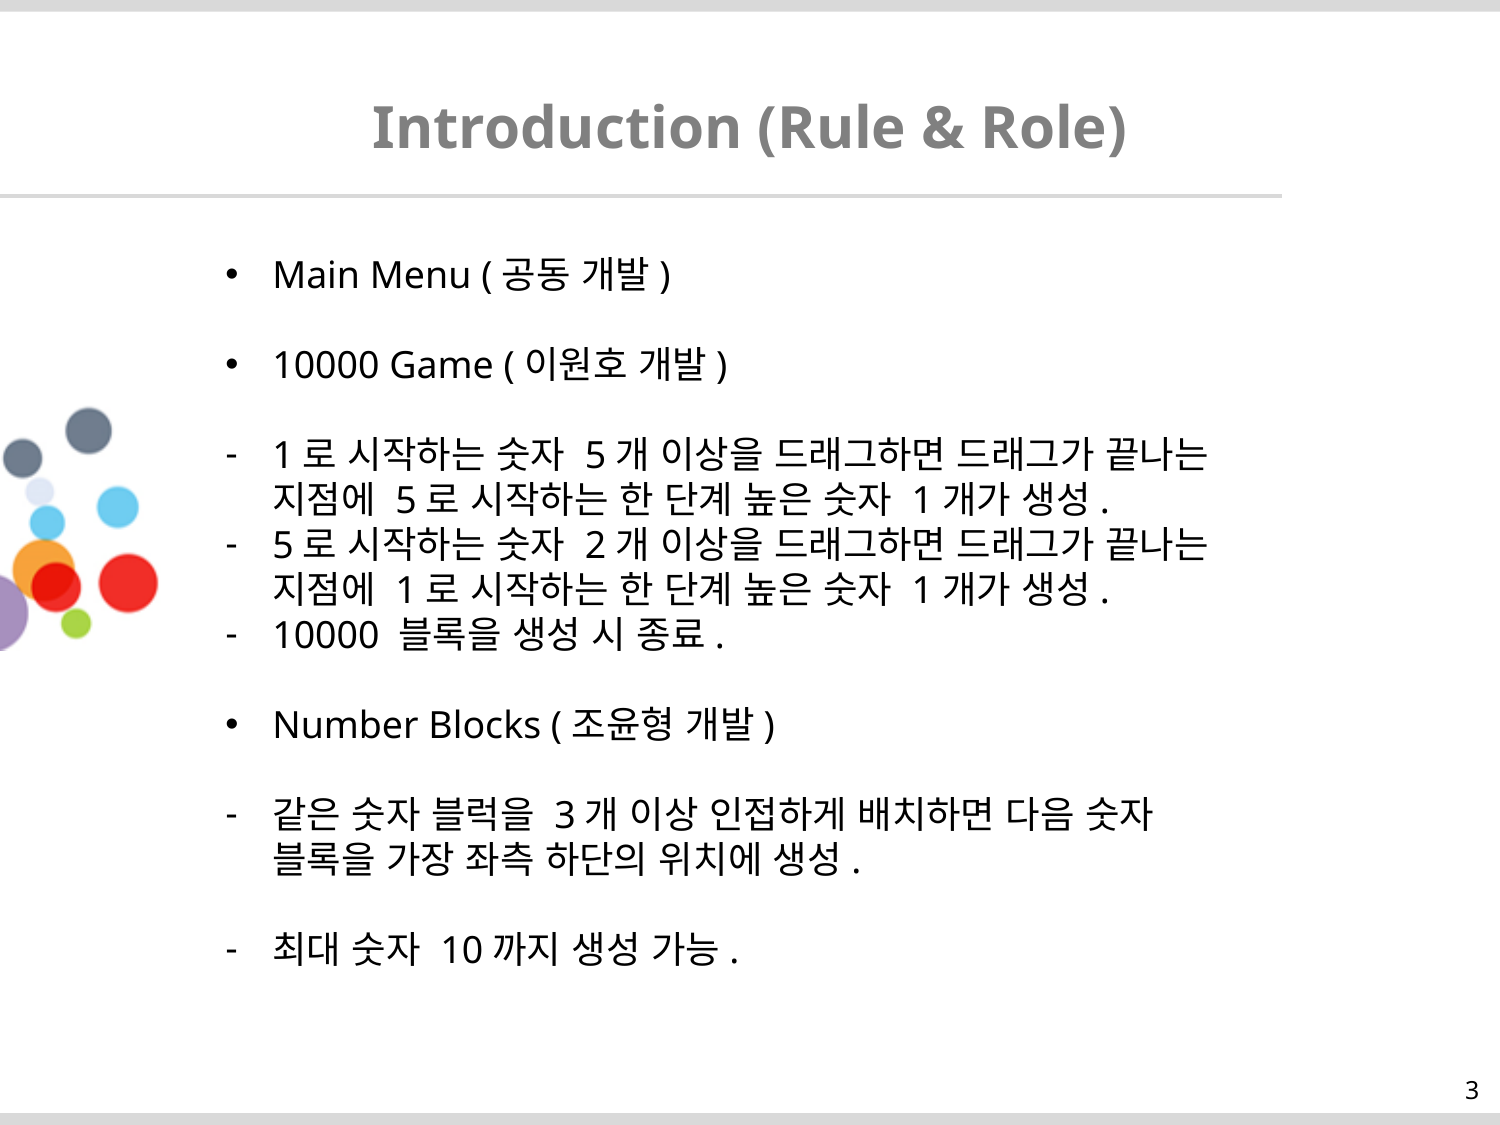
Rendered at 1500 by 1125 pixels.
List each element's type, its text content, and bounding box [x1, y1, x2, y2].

title Introduction (Rule & Role) [171, 78, 1329, 173]
text_box Main Menu (공동 개발) 10000 Game (이원호 개발) 1로 시작하는 숫자 5개 이상을 드래그하면 드래그가 끝나는 지점에 5로 시작하는 한 단계 높은 숫자 1개가 생성. 5로 시작하는 숫자 2개 이상을 드래그하면 드래그가 끝나는 지점에 1로 시작하는 한 단계 높은 숫자 1개가 생성. 10000 블록을 생성 시 종료. Number Blocks (조윤형 개발) 같은 숫자 블럭을 3개 이상 인접하게 배치하면 다음 숫자 블록을 가장 좌측 하단의 위치에 생성. 최대 숫자 10까지 생성 가능. [135, 243, 1282, 979]
picture [0, 396, 172, 652]
slide_number 3 [1144, 1070, 1495, 1113]
